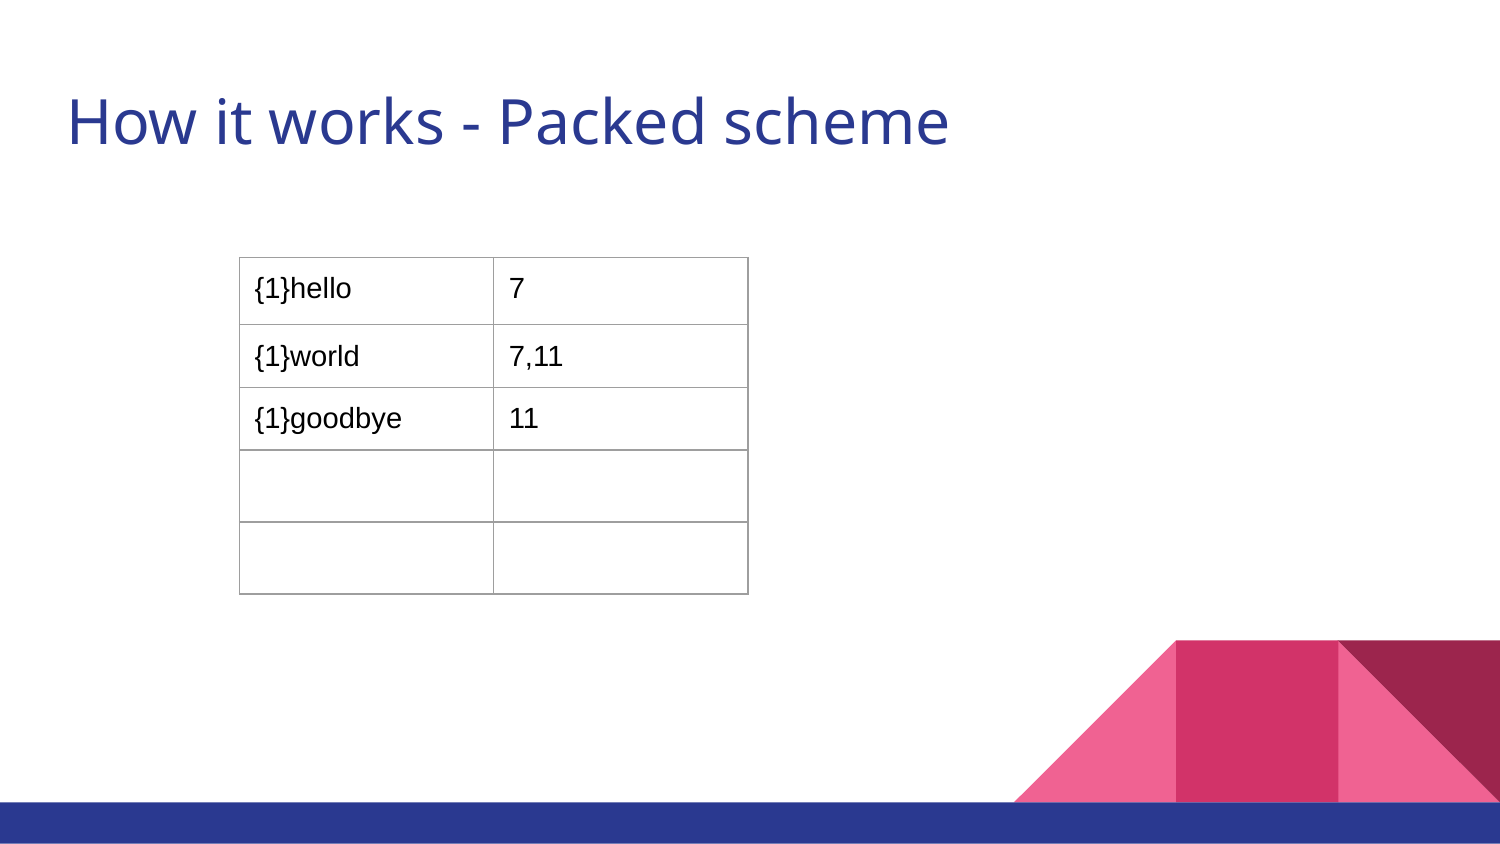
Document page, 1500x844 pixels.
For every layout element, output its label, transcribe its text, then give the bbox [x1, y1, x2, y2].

table_cell 11 [494, 388, 747, 449]
table_header 7 [494, 258, 747, 324]
table_cell [240, 523, 493, 593]
table_cell [494, 523, 747, 593]
table_cell {1}world [240, 325, 493, 387]
table_cell [240, 451, 493, 521]
table_header {1}hello [240, 258, 493, 324]
table_cell 7,11 [494, 325, 747, 387]
title How it works - Packed scheme [51, 67, 1449, 167]
table_cell [494, 451, 747, 521]
table_cell {1}goodbye [240, 388, 493, 449]
